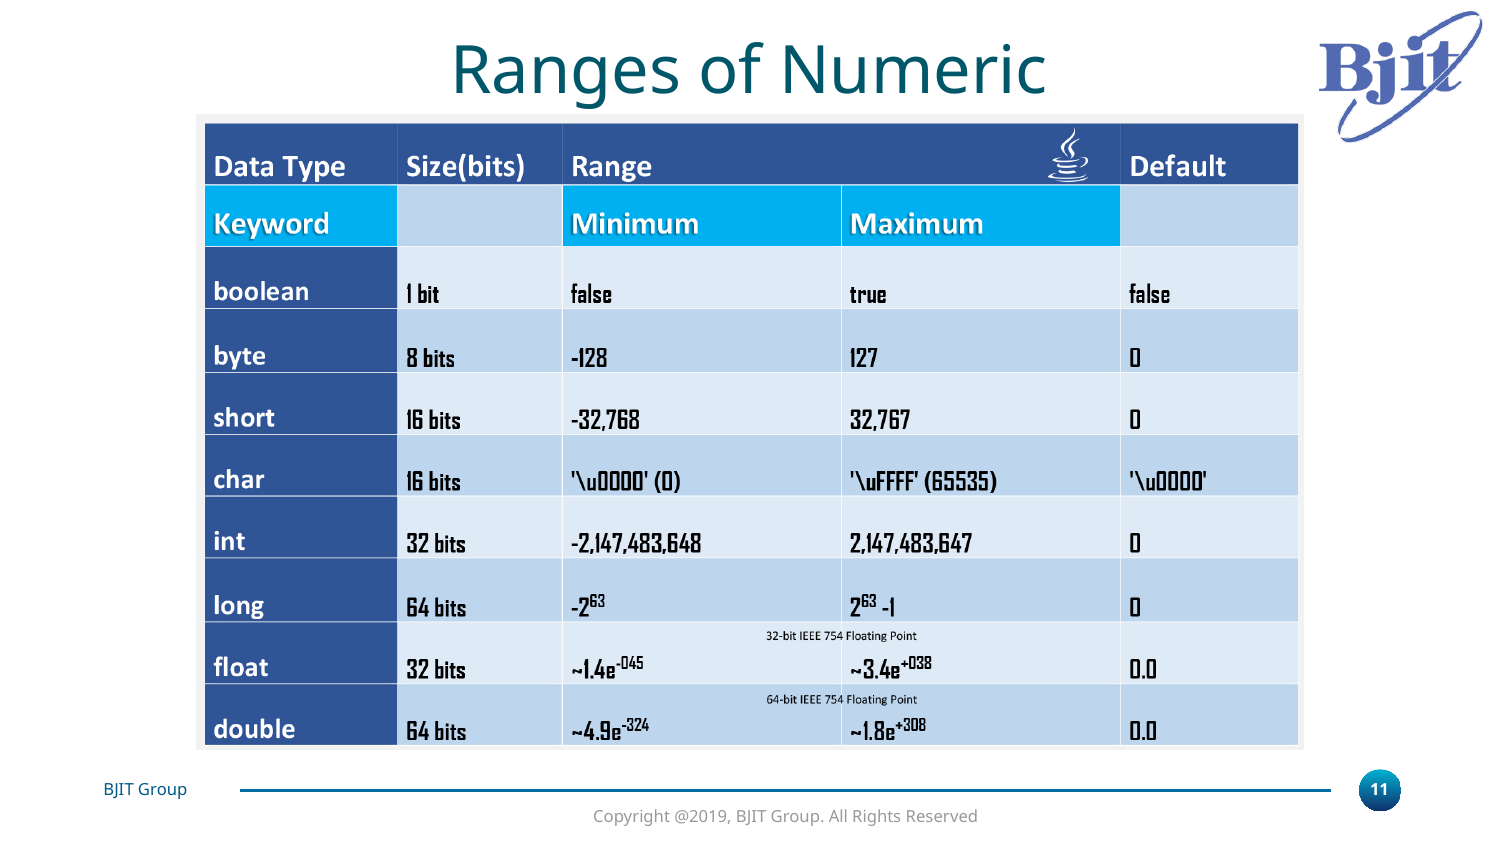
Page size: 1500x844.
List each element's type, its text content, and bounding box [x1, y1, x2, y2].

picture [124, 783, 133, 795]
picture [1319, 10, 1483, 143]
picture [195, 114, 1305, 751]
text_box Ranges of Numeric Primitives: [273, 19, 1225, 113]
